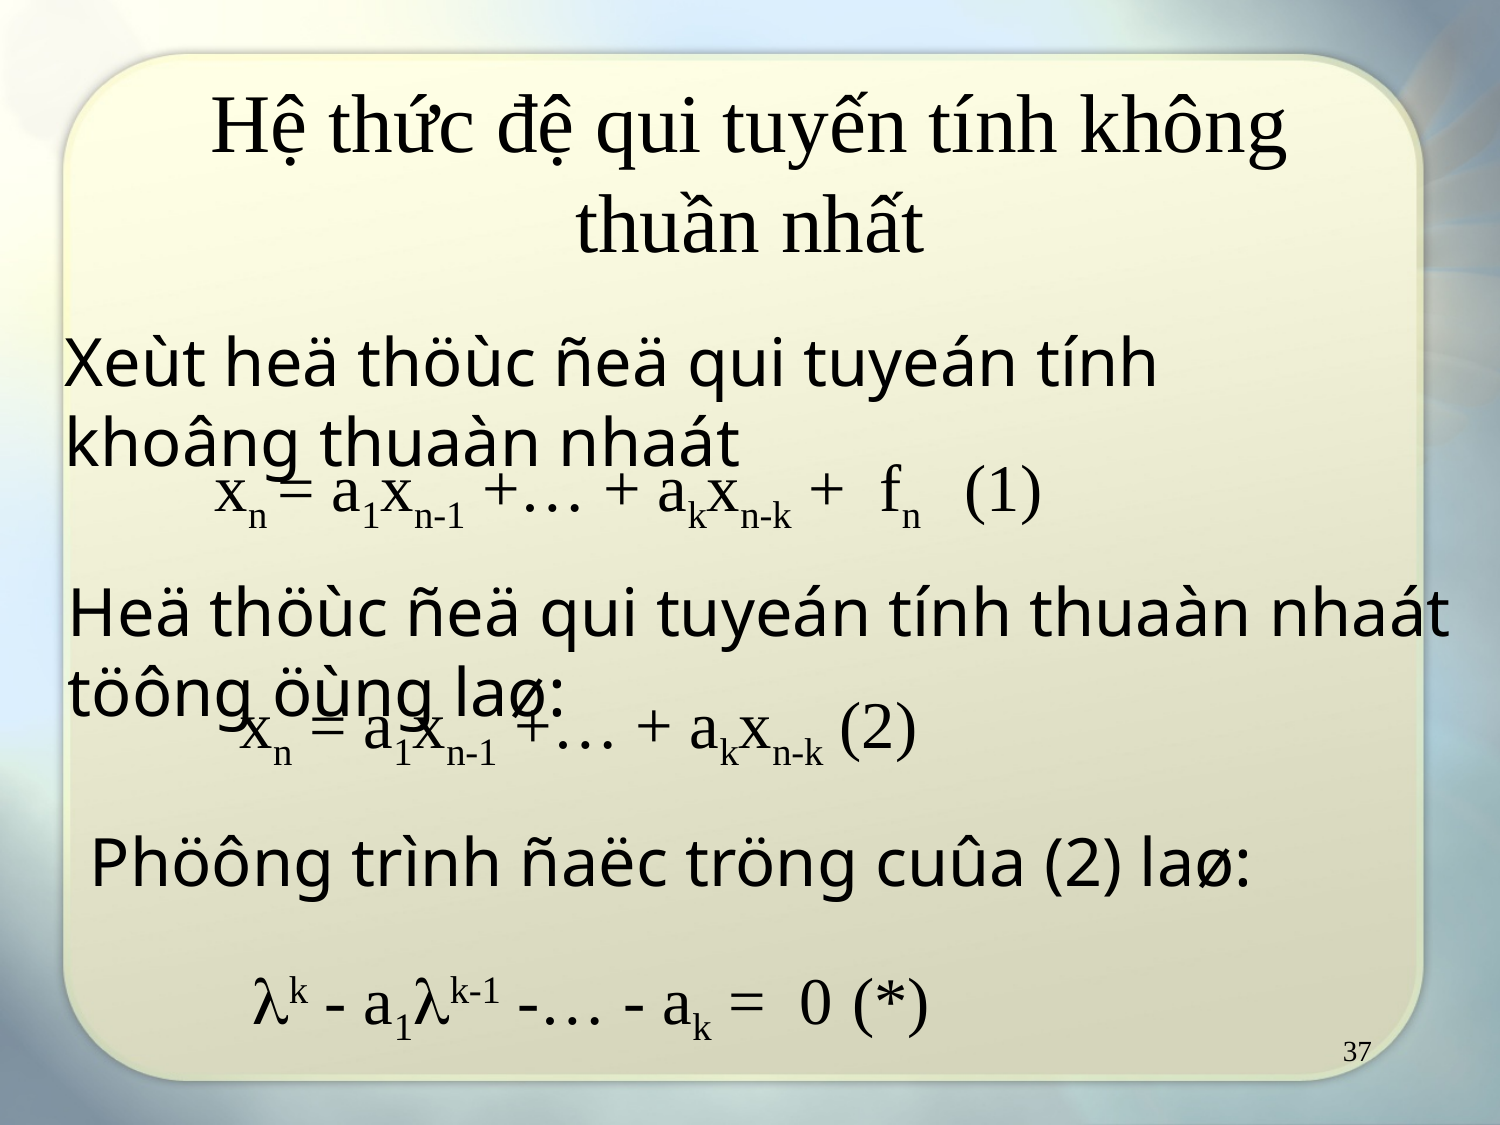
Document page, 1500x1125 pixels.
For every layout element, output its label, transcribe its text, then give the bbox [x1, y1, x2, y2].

picture [0, 0, 1500, 1125]
text_box Phöông trình ñaëc tröng cuûa (2) laø: [75, 812, 1300, 908]
text_box xn = a1xn-1 +… + akxn-k + fn (1) [199, 437, 1463, 544]
slide_number 37 [1074, 1024, 1388, 1101]
text_box Xeùt heä thöùc ñeä qui tuyeán tính khoâng thuaàn nhaát [49, 312, 1400, 488]
text_box k - a1k-1 -… - ak = 0 (*) [237, 950, 1388, 1056]
text_box xn = a1xn-1 +… + akxn-k (2) [224, 675, 1350, 781]
text_box Heä thöùc ñeä qui tuyeán tính thuaàn nhaát töông öùng laø: [53, 562, 1479, 738]
title Hệ thức đệ qui tuyến tính không thuần nhất [112, 74, 1388, 263]
